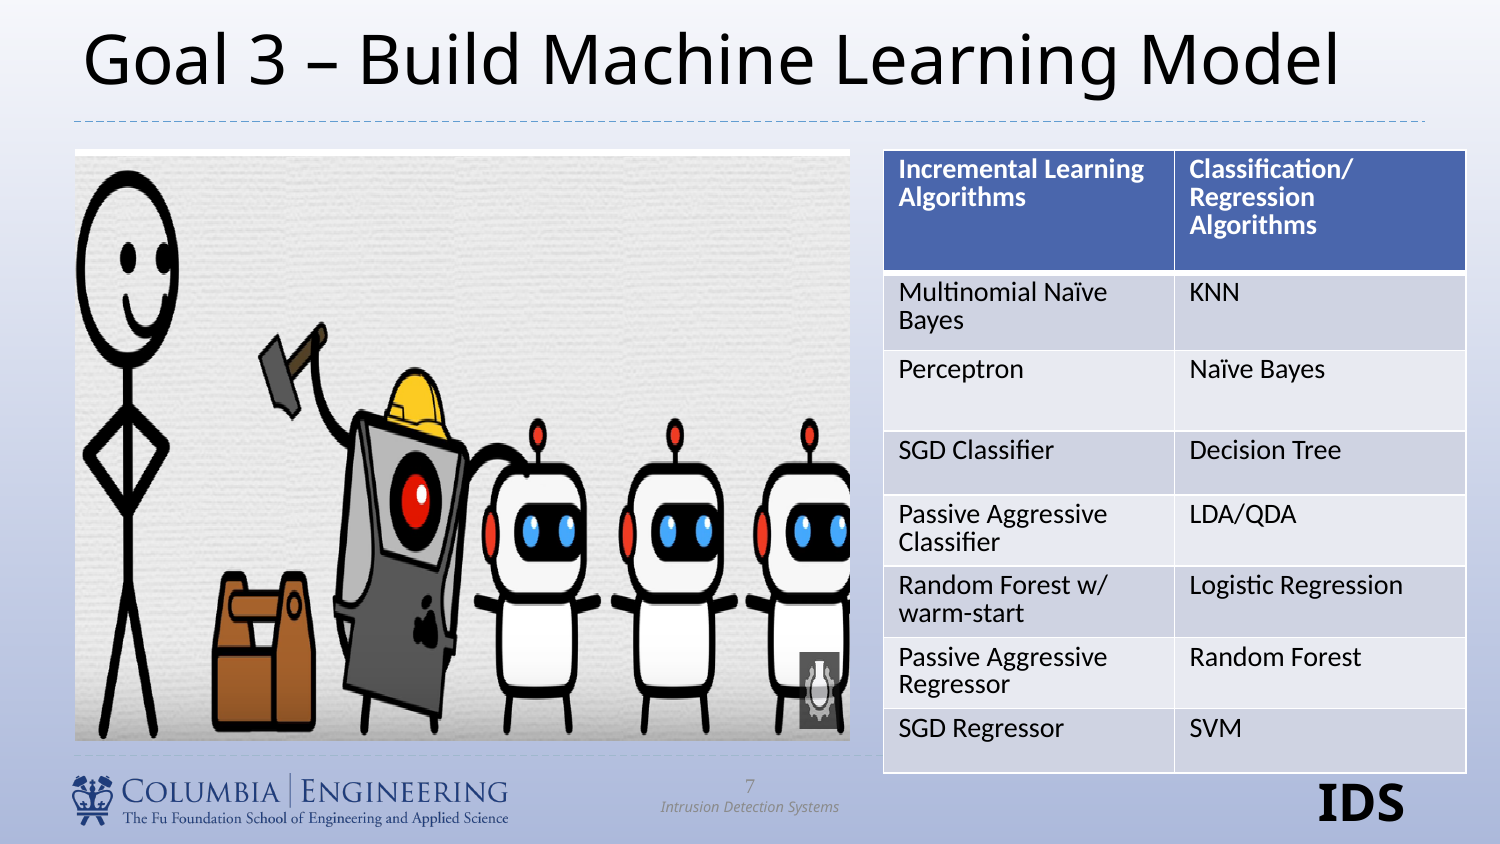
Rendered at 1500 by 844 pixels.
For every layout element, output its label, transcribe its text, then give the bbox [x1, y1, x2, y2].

table_cell Perceptron [884, 351, 1174, 430]
table_cell Random Forest [1175, 638, 1465, 708]
table_cell Passive Aggressive Regressor [884, 638, 1174, 708]
table_cell Multinomial Naïve Bayes [884, 276, 1174, 350]
table_cell SVM [1175, 709, 1465, 772]
picture [72, 773, 508, 827]
table_header Incremental Learning Algorithms [884, 151, 1174, 270]
table_header Classification/ Regression Algorithms [1175, 151, 1465, 270]
table_cell SGD Regressor [884, 709, 1174, 772]
table_cell Random Forest w/ warm-start [884, 567, 1174, 637]
table_cell LDA/QDA [1175, 496, 1465, 565]
footer Intrusion Detection Systems [496, 785, 1004, 831]
slide_number 7 [721, 766, 779, 804]
table_cell Naïve Bayes [1175, 351, 1465, 430]
table_cell KNN [1175, 276, 1465, 350]
table_cell Logistic Regression [1175, 567, 1465, 637]
title Goal 3 – Build Machine Learning Model [74, 16, 1426, 108]
picture [74, 149, 850, 741]
table_cell Decision Tree [1175, 432, 1465, 494]
table_cell SGD Classifier [884, 432, 1174, 494]
table_cell Passive Aggressive Classifier [884, 496, 1174, 565]
